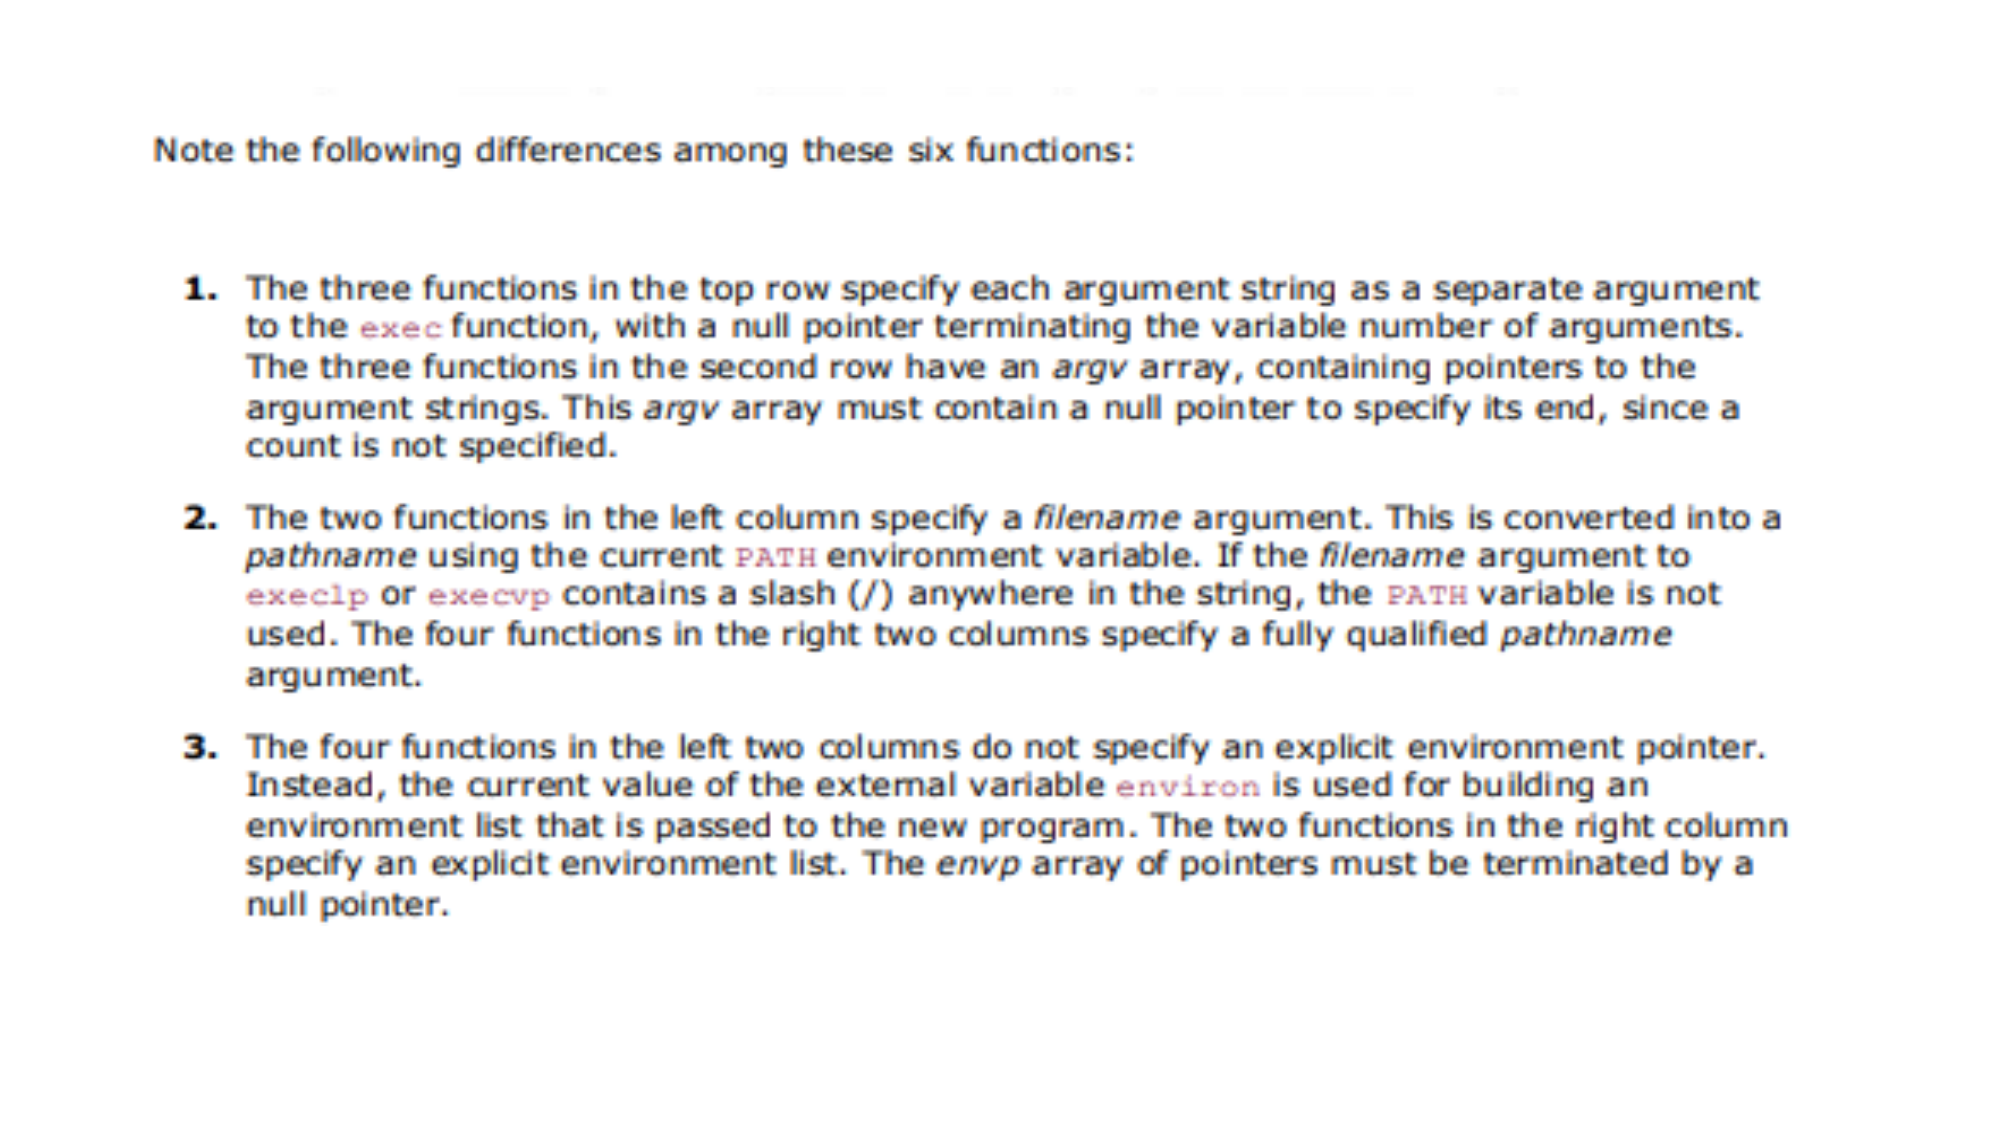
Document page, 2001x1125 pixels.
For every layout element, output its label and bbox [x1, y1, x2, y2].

list [111, 87, 1863, 926]
